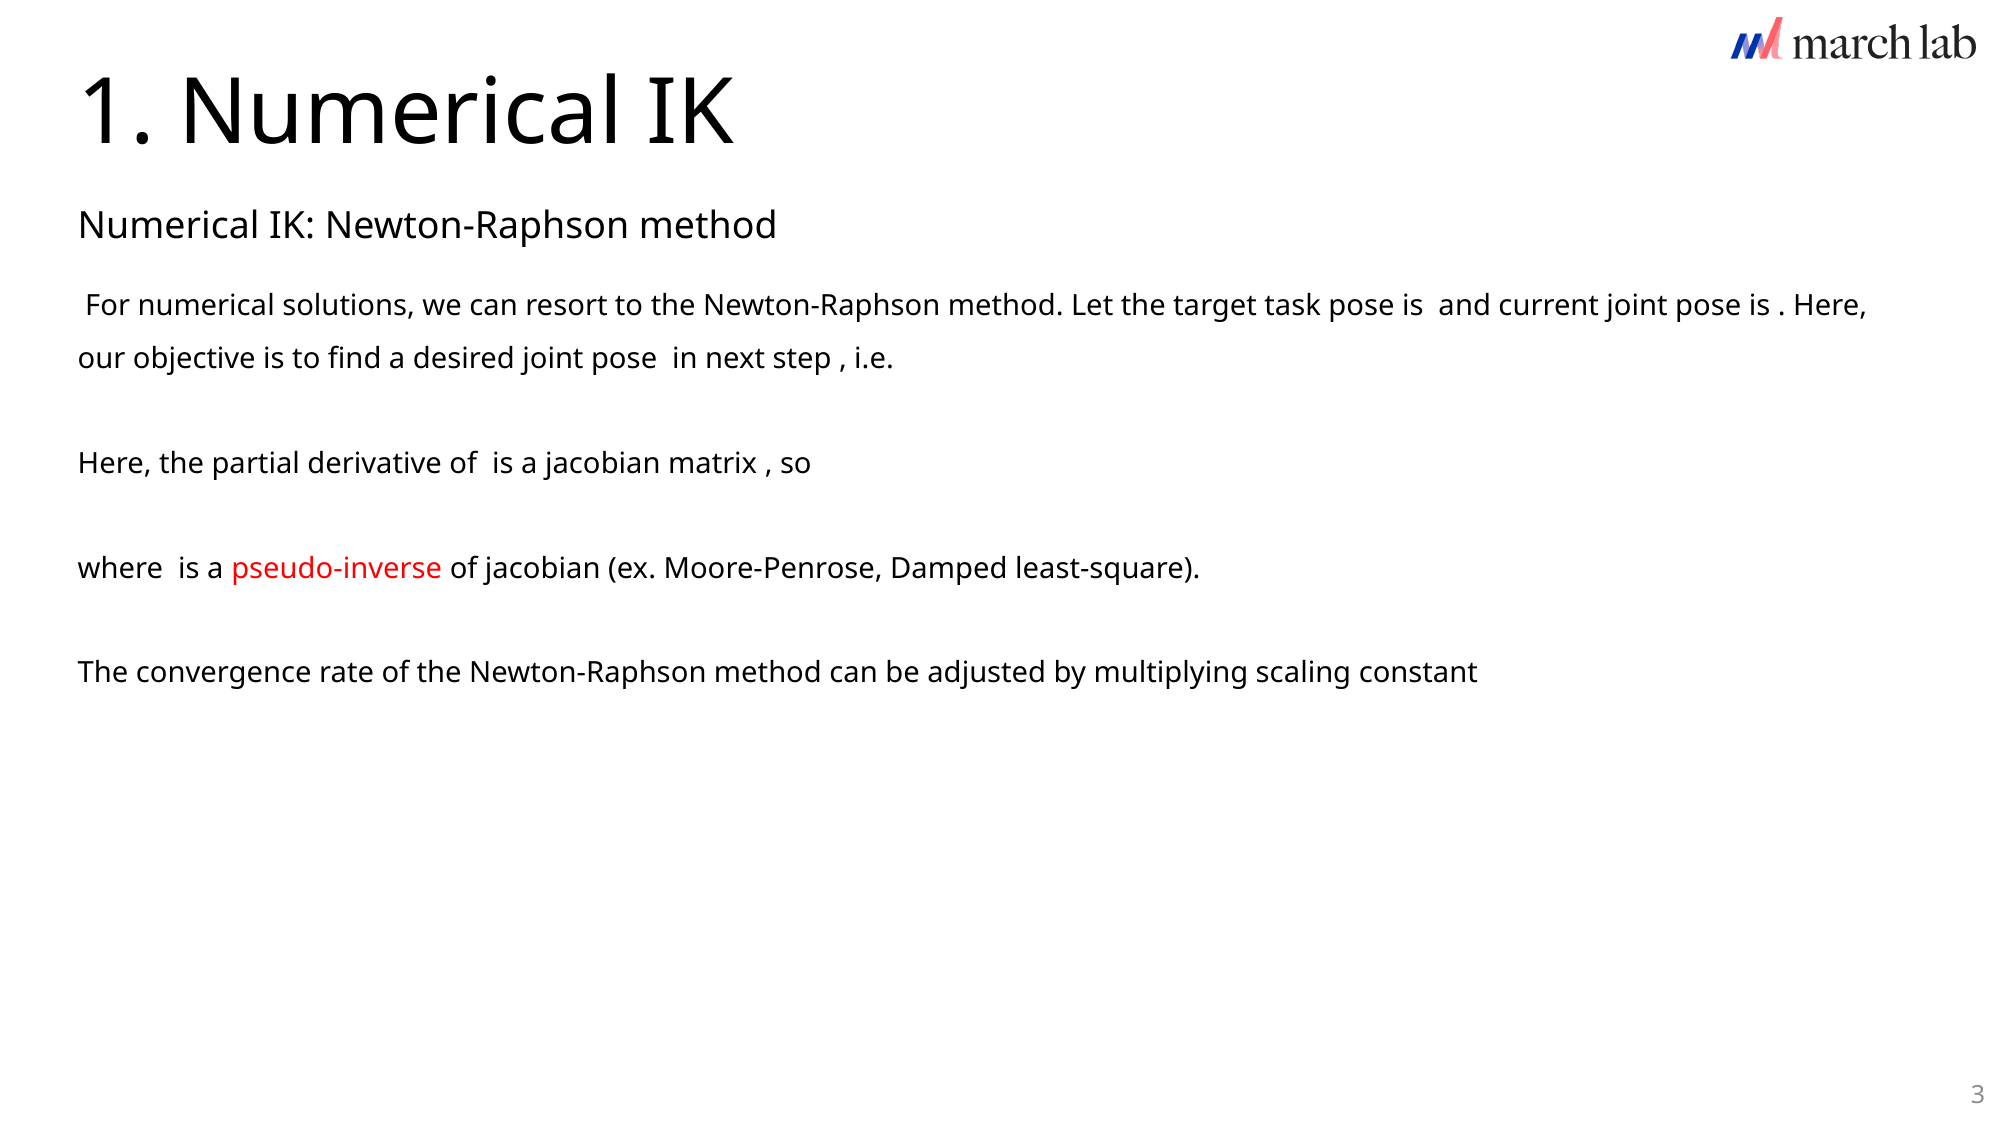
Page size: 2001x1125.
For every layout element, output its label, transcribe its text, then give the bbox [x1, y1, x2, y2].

text_box Numerical IK: Newton-Raphson method [62, 194, 1872, 254]
text_box 1. Numerical IK [62, 56, 1960, 194]
slide_number 3 [1550, 1065, 2000, 1125]
picture [1730, 17, 1976, 59]
